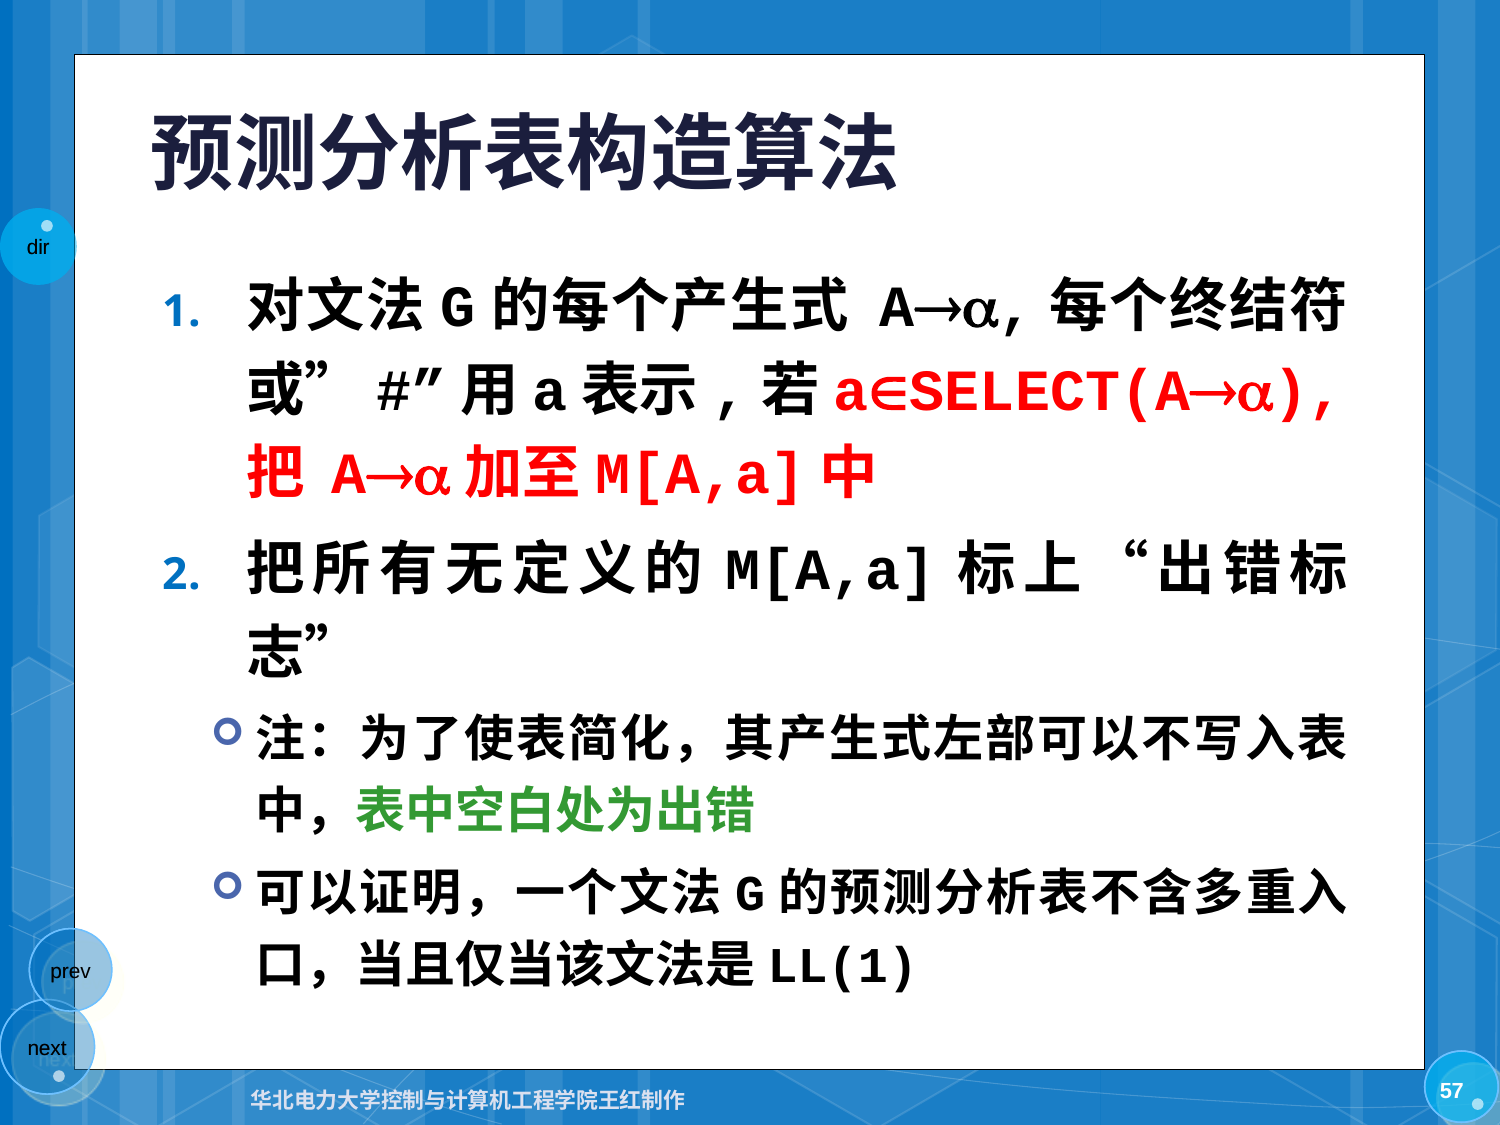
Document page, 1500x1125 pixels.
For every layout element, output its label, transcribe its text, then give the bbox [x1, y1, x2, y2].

list 对文法G的每个产生式 A,每个终结符或”#”用a表示,若aSELECT(A),把 A加至M[A,a]中 把所有无定义的M[A,a]标上“出错标志” 注：为了使表简化，其产生式左部可以不写入表中，表中空白处为出错 可以证明，一个文法G的预测分析表不含多重入口，当且仅当该文法是LL(1) [135, 246, 1363, 1061]
footer 华北电力大学控制与计算机工程学院王红制作 [143, 1069, 701, 1125]
slide_number 57 [1424, 1060, 1495, 1121]
title 预测分析表构造算法 [135, 66, 1324, 209]
